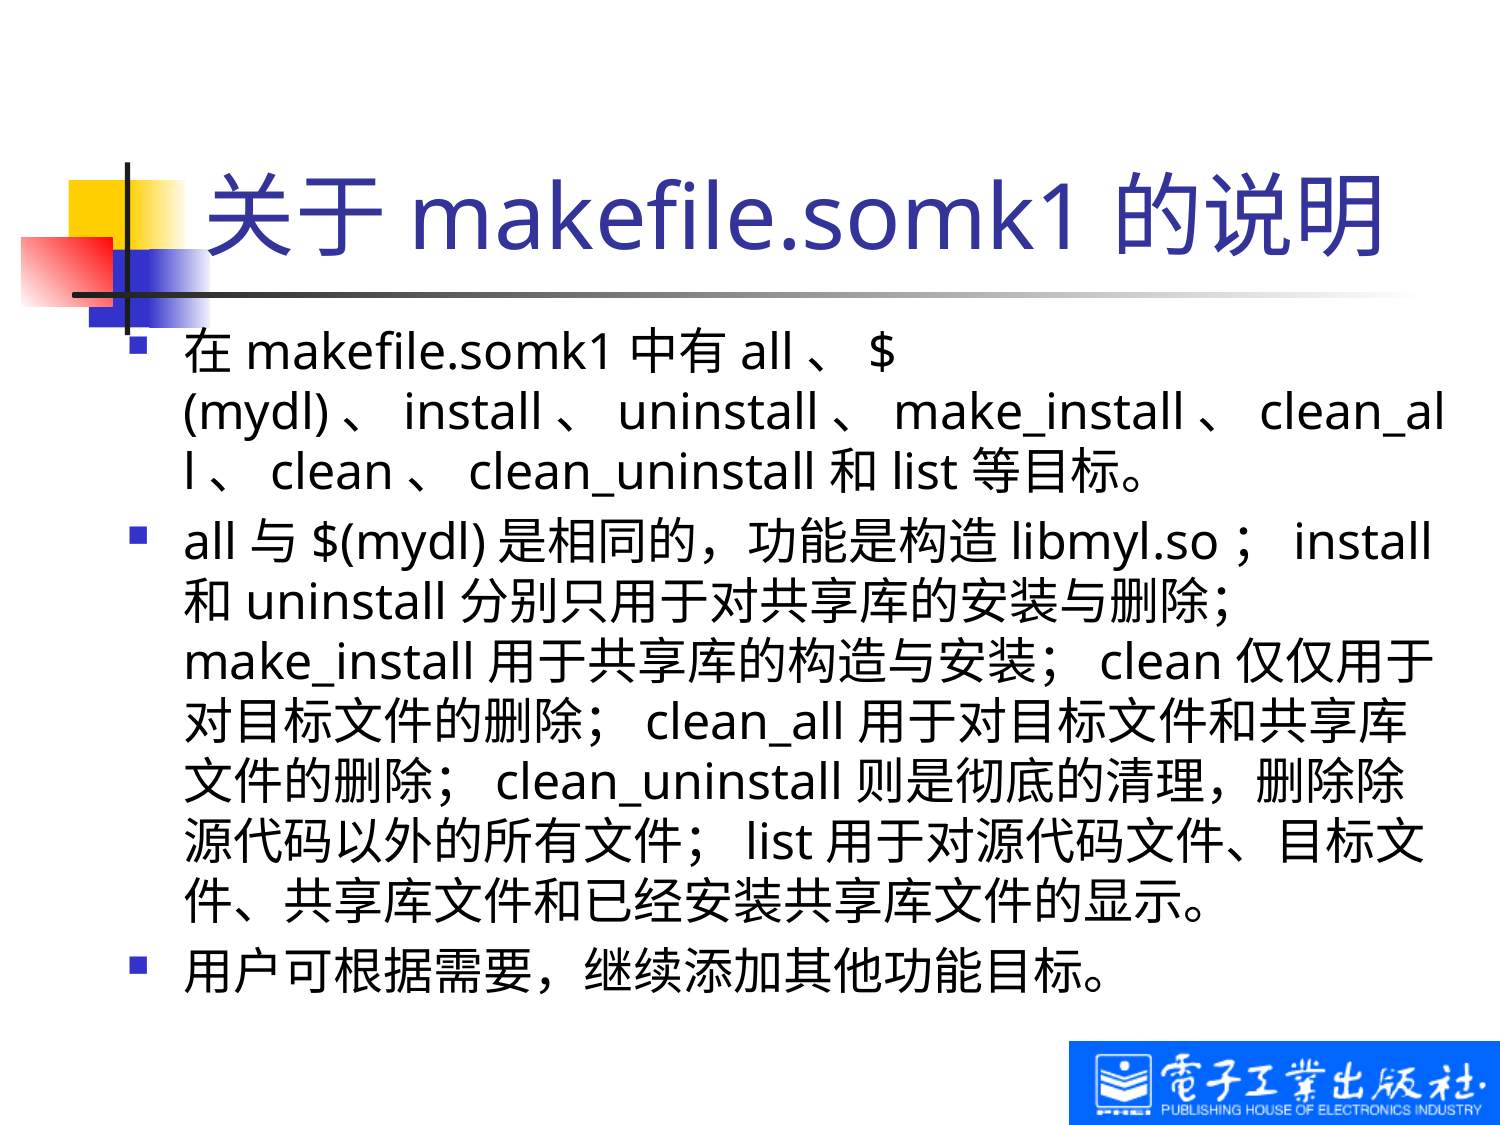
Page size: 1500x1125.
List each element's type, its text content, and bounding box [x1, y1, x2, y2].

list 在makefile.somk1中有all、$(mydl)、install、uninstall、make_install、clean_all、clean、clean_uninstall和list等目标。 all与$(mydl)是相同的，功能是构造libmyl.so；install和uninstall分别只用于对共享库的安装与删除；make_install用于共享库的构造与安装；clean仅仅用于对目标文件的删除；clean_all用于对目标文件和共享库文件的删除；clean_uninstall则是彻底的清理，删除除源代码以外的所有文件；list用于对源代码文件、目标文件、共享库文件和已经安装共享库文件的显示。 用户可根据需要，继续添加其他功能目标。 [112, 311, 1470, 1007]
title 关于makefile.somk1的说明 [188, 34, 1468, 276]
picture [1069, 1041, 1500, 1125]
